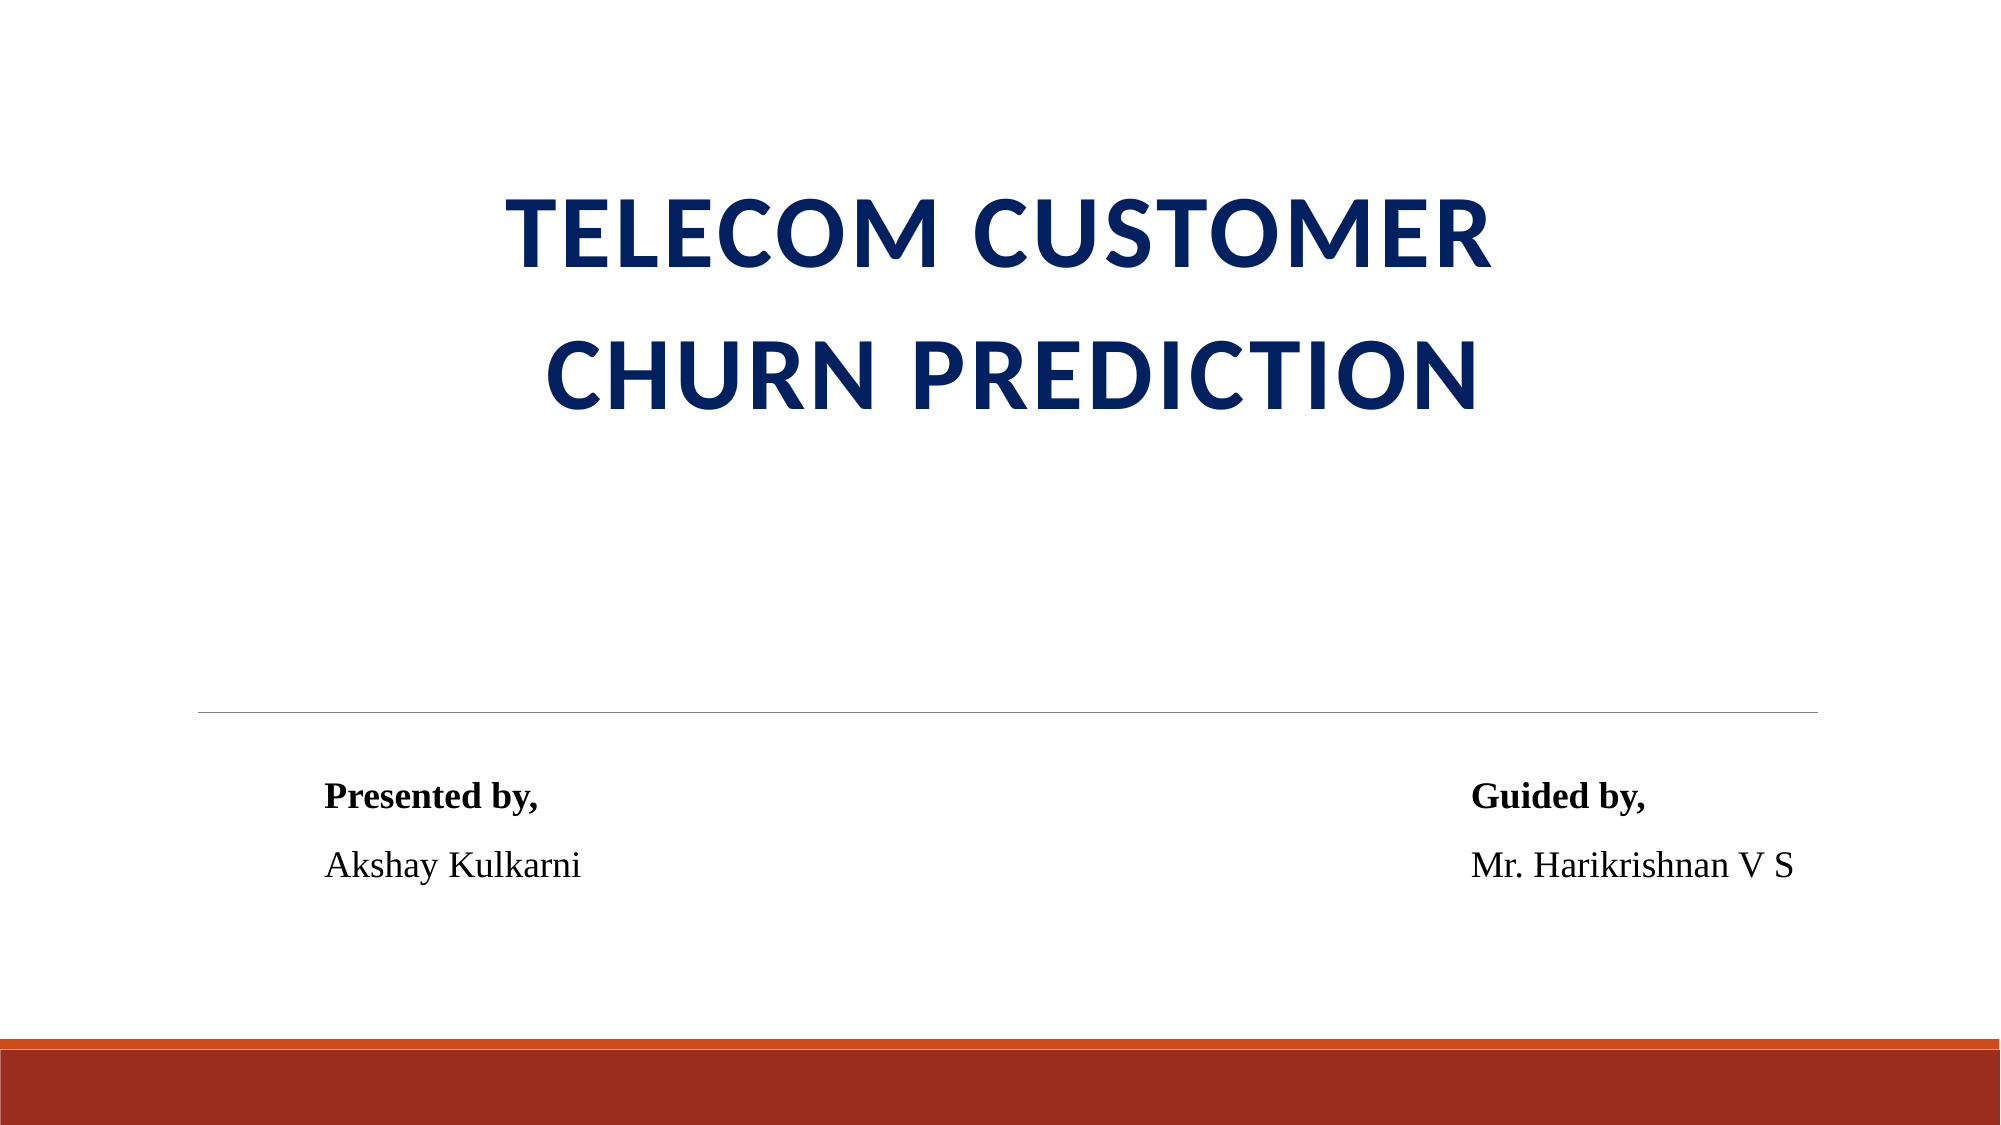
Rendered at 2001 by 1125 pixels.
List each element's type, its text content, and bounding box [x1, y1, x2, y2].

text_box Guided by, Mr. Harikrishnan V S [1456, 739, 1829, 892]
subtitle TELECOM CUSTOMER CHURN PREDICTION [0, 170, 2000, 512]
text_box Presented by, Akshay Kulkarni [309, 739, 647, 892]
